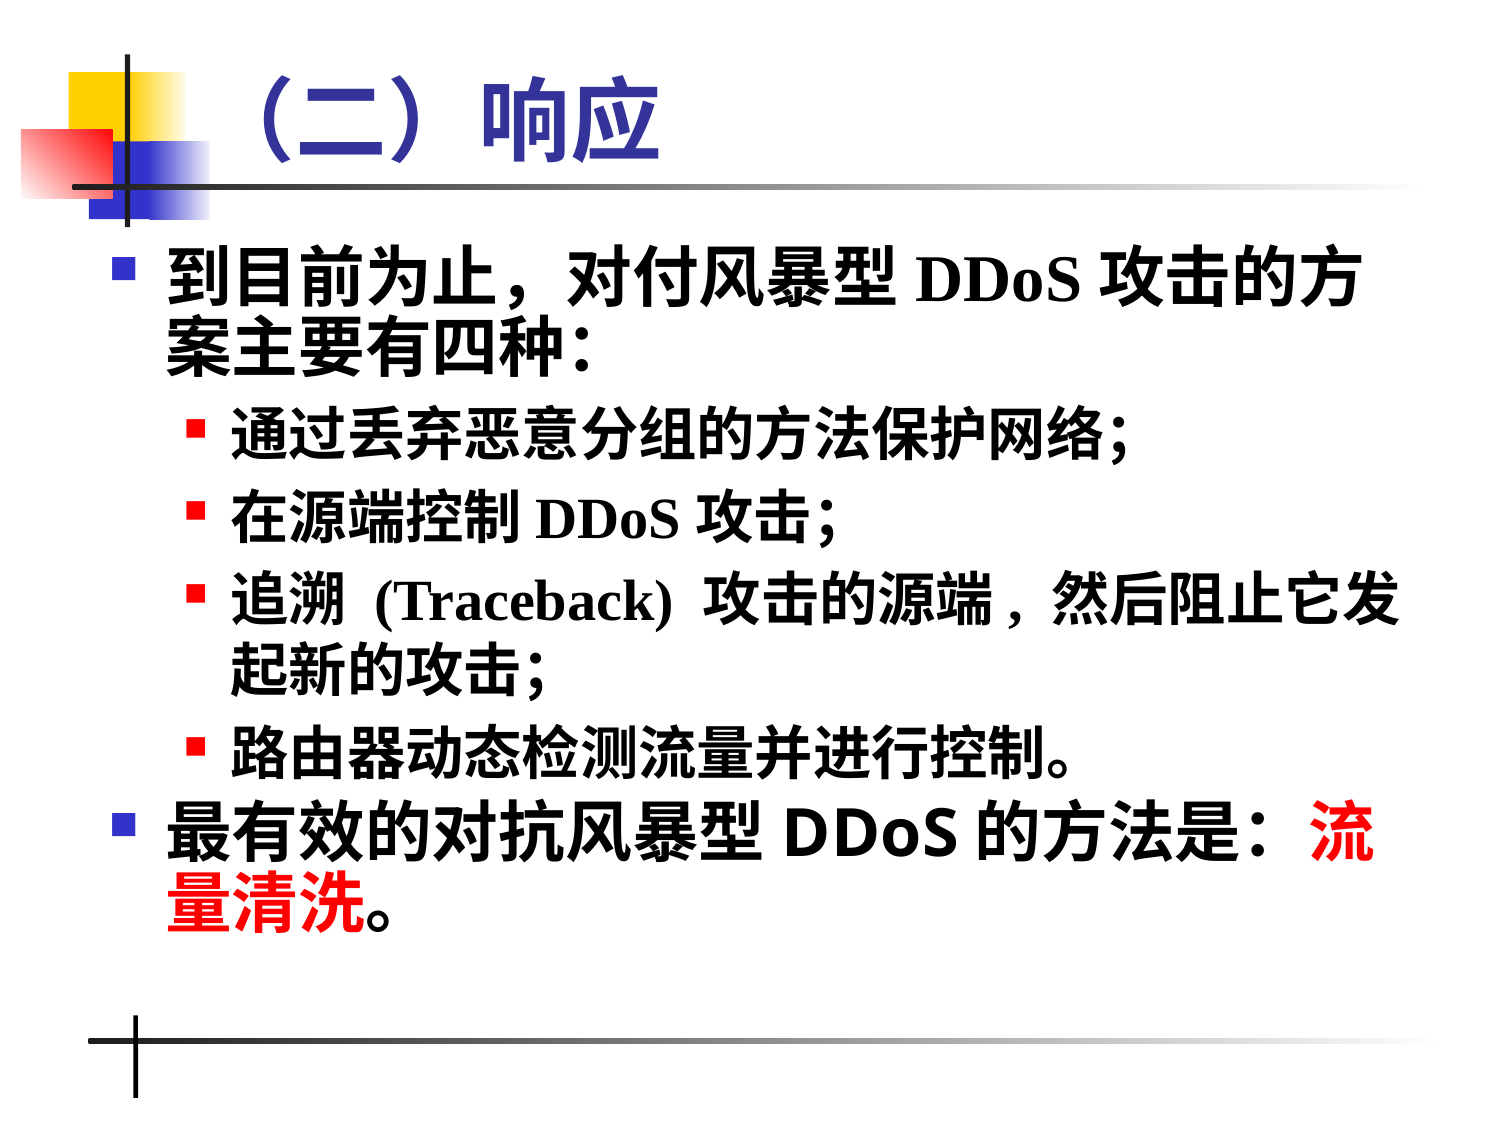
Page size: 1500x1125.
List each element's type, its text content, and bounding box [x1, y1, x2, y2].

list 到目前为止，对付风暴型DDoS攻击的方案主要有四种： 通过丢弃恶意分组的方法保护网络； 在源端控制DDoS攻击； 追溯 (Traceback) 攻击的源端, 然后阻止它发起新的攻击； 路由器动态检测流量并进行控制。 最有效的对抗风暴型DDoS的方法是：流量清洗。 [93, 235, 1431, 996]
title （二）响应 [188, 23, 1468, 181]
